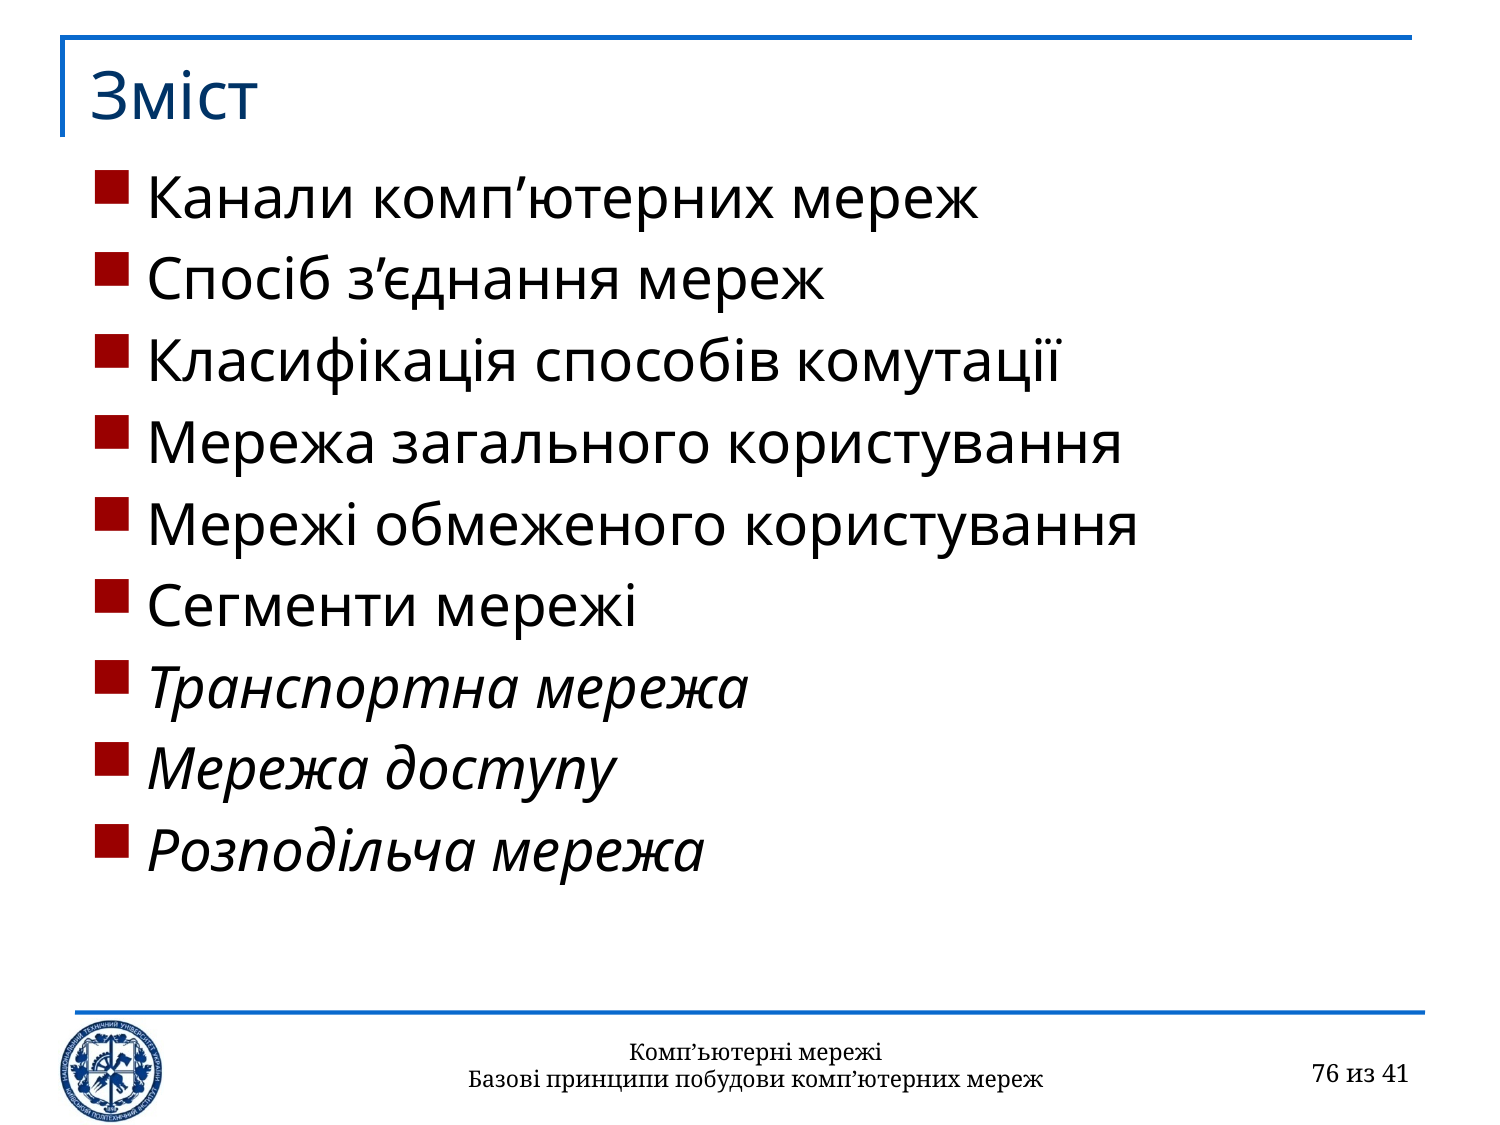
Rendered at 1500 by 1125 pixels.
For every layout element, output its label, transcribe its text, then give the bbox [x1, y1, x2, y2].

list Канали комп’ютерних мереж Спосіб з’єднання мереж Класифікація способів комутації Мережа загального користування Мережі обмеженого користування Сегменти мережі Транспортна мережа Мережа доступу Розподільча мережа [74, 152, 1426, 1006]
slide_number 76 из 41 [1074, 1023, 1426, 1100]
picture [58, 1017, 165, 1125]
footer Комп’ьютерні мережі Базові принципи побудови комп’ютерних мереж [433, 1024, 1079, 1101]
title Зміст [74, 45, 1426, 141]
